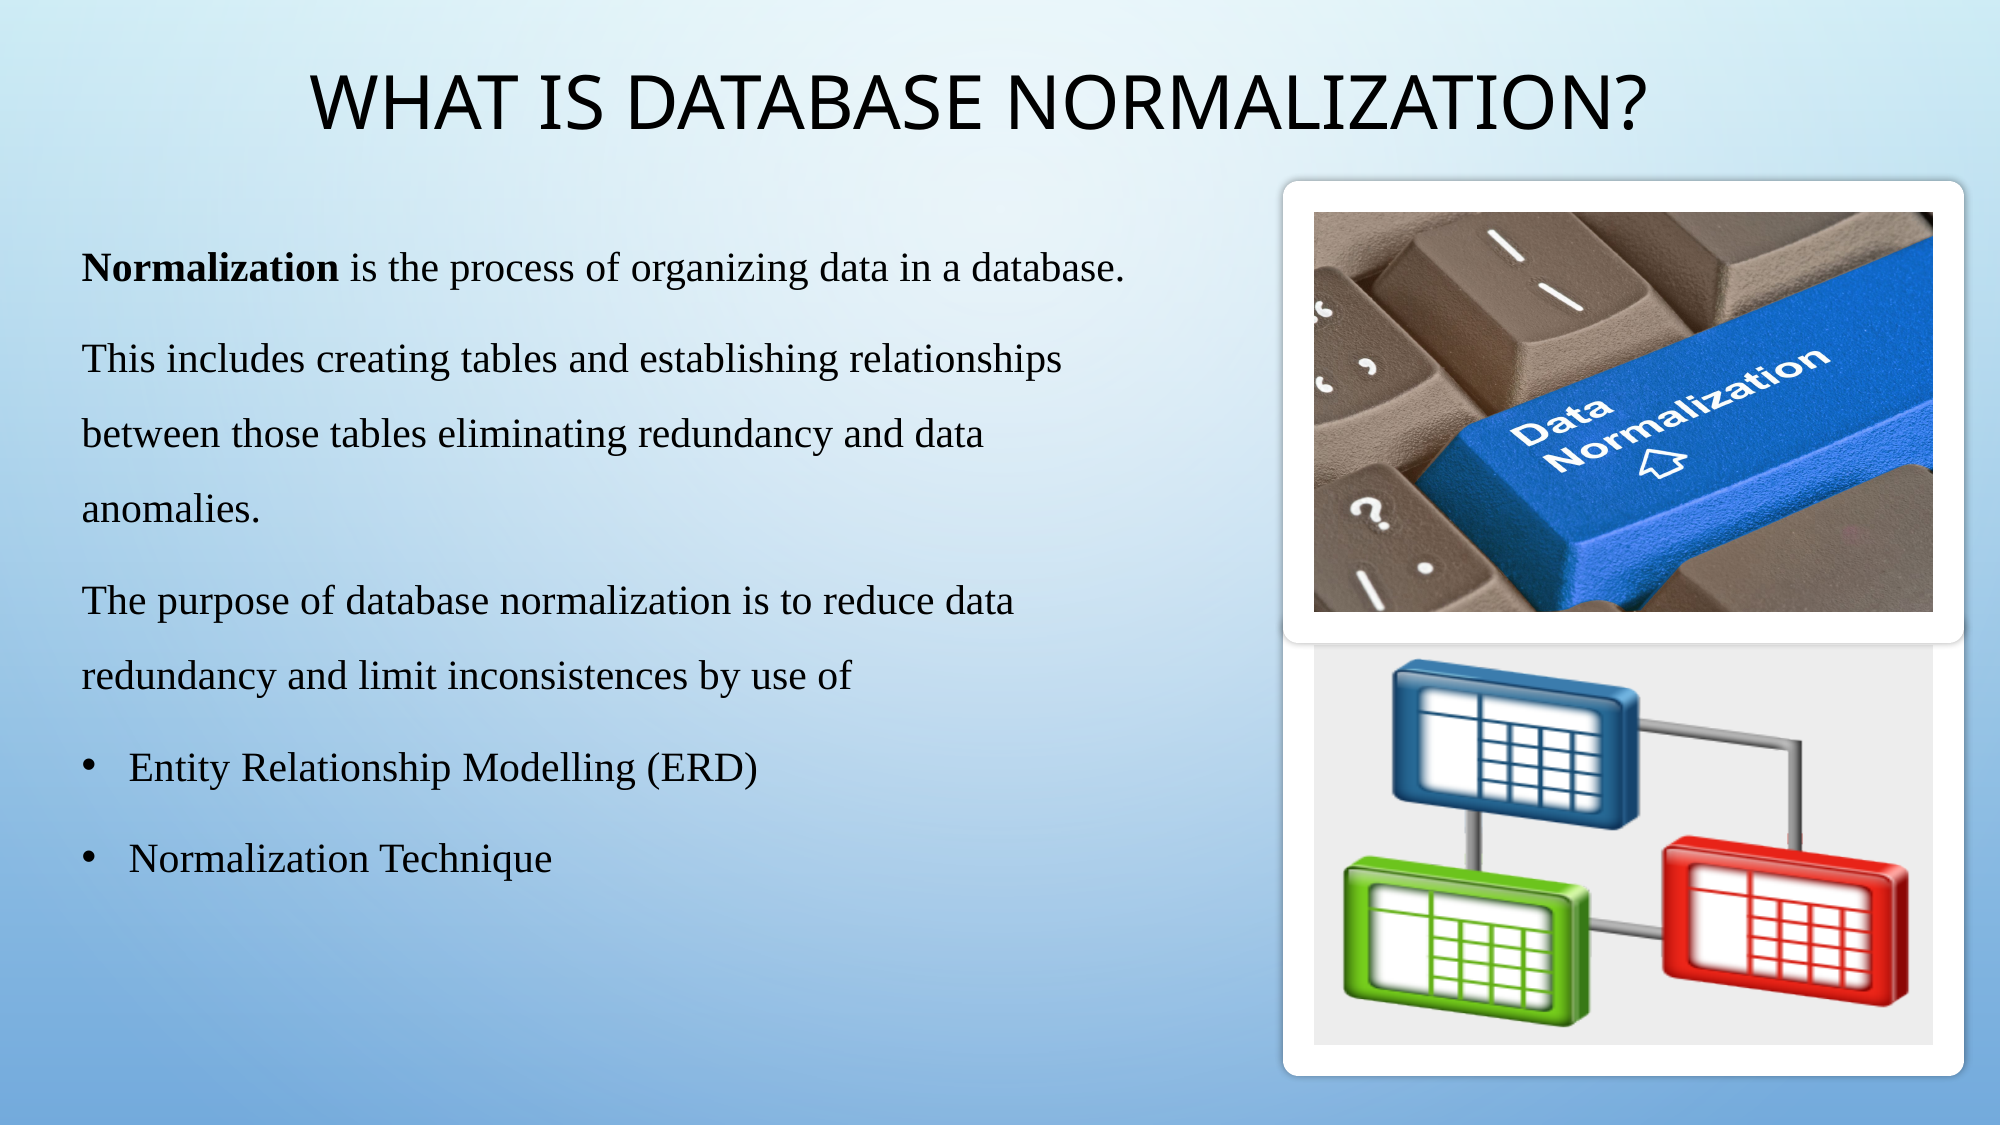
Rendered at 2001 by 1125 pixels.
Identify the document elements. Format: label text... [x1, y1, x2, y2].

text_box What is Database NORMALIZATION? [112, 57, 1847, 249]
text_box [1313, 211, 1934, 1045]
text_box Normalization is the process of organizing data in a database. This includes creating tables and establishing relationships between those tables eliminating redundancy and data anomalies. The purpose of database normalization is to reduce data redundancy and limit inconsistences by use of Entity Relationship Modelling (ERD) Normalization Technique [66, 207, 1163, 889]
table_header OrderID [0, 0, 2000, 395]
